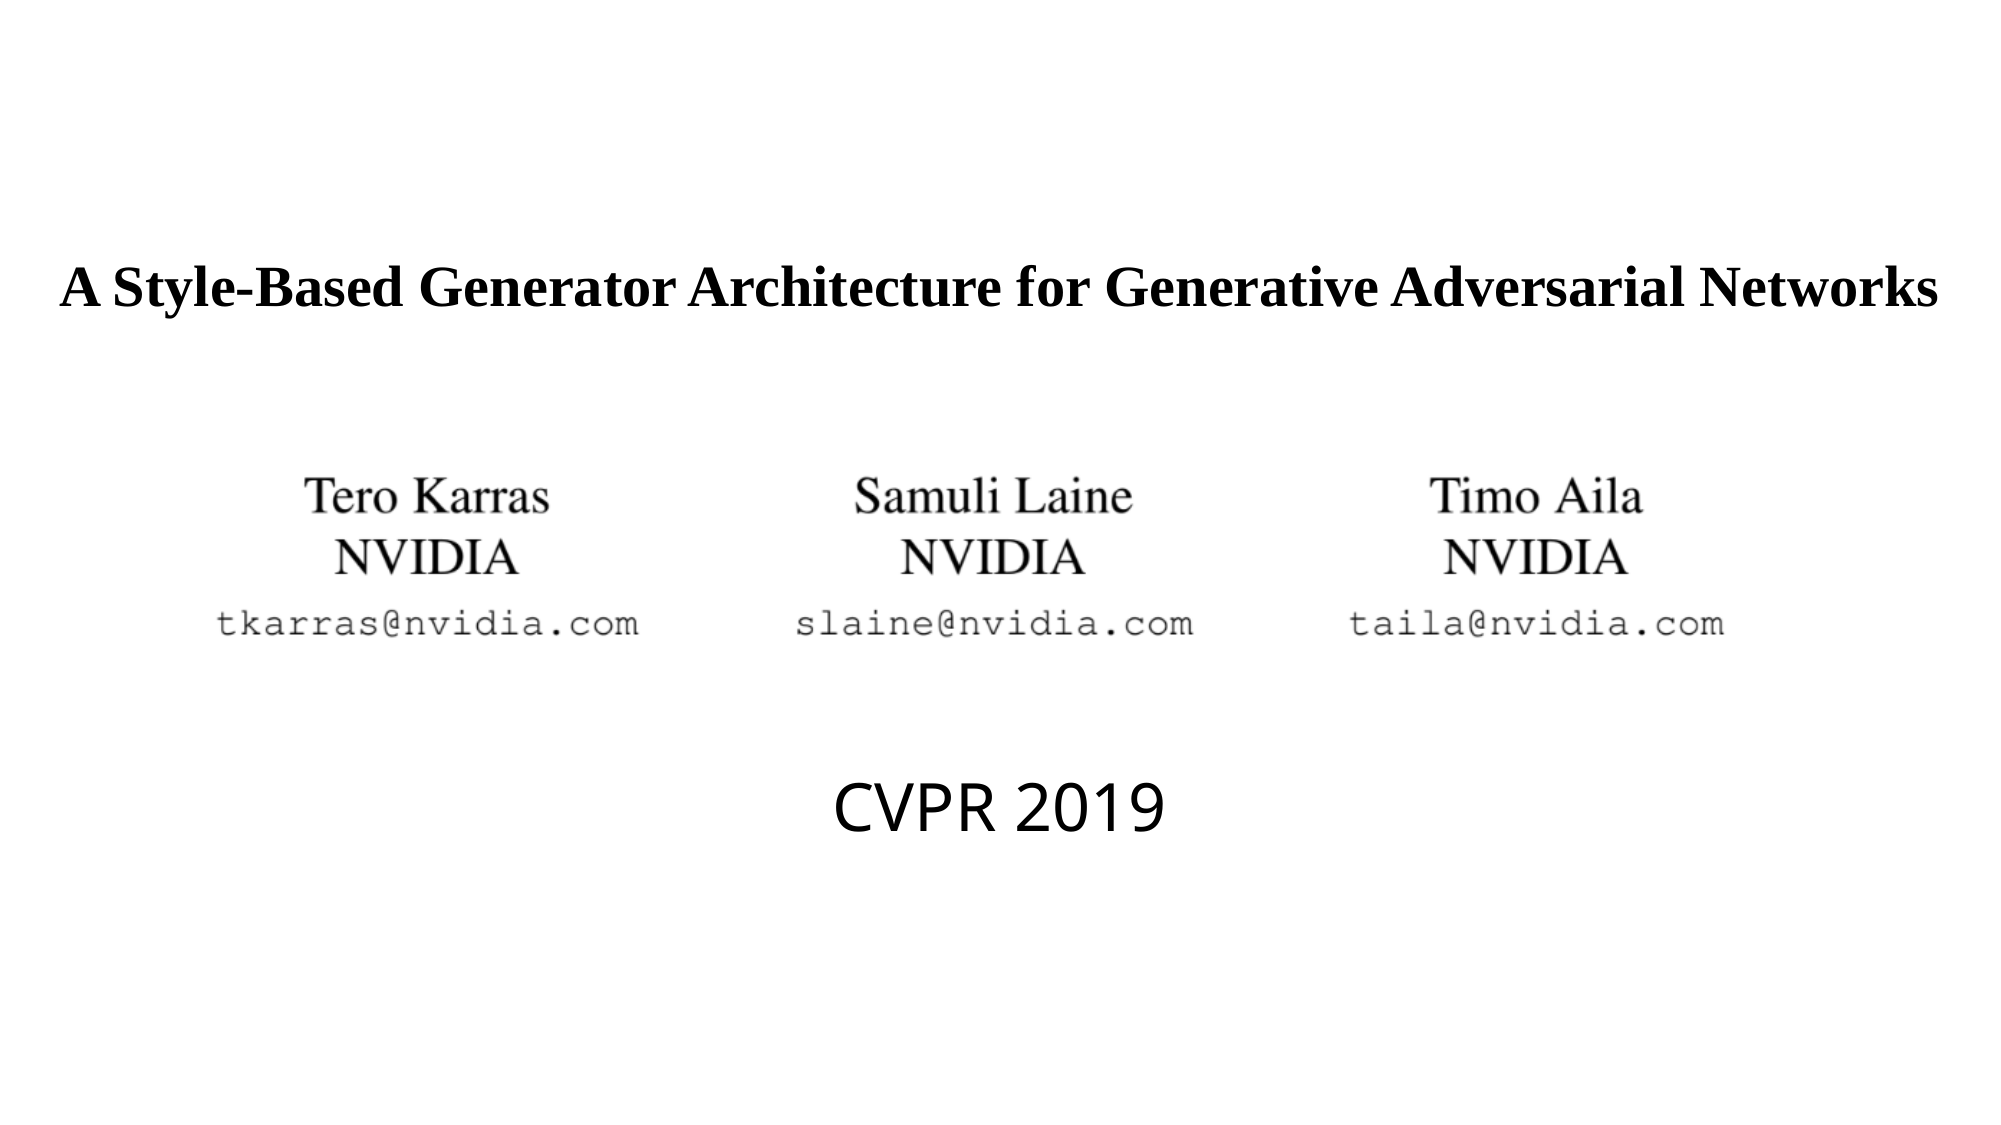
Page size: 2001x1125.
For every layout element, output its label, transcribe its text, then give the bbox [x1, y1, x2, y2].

title CVPR 2019 [523, 711, 1477, 853]
picture [198, 433, 1801, 711]
text_box A Style-Based Generator Architecture for Generative Adversarial Networks [0, 177, 2000, 326]
